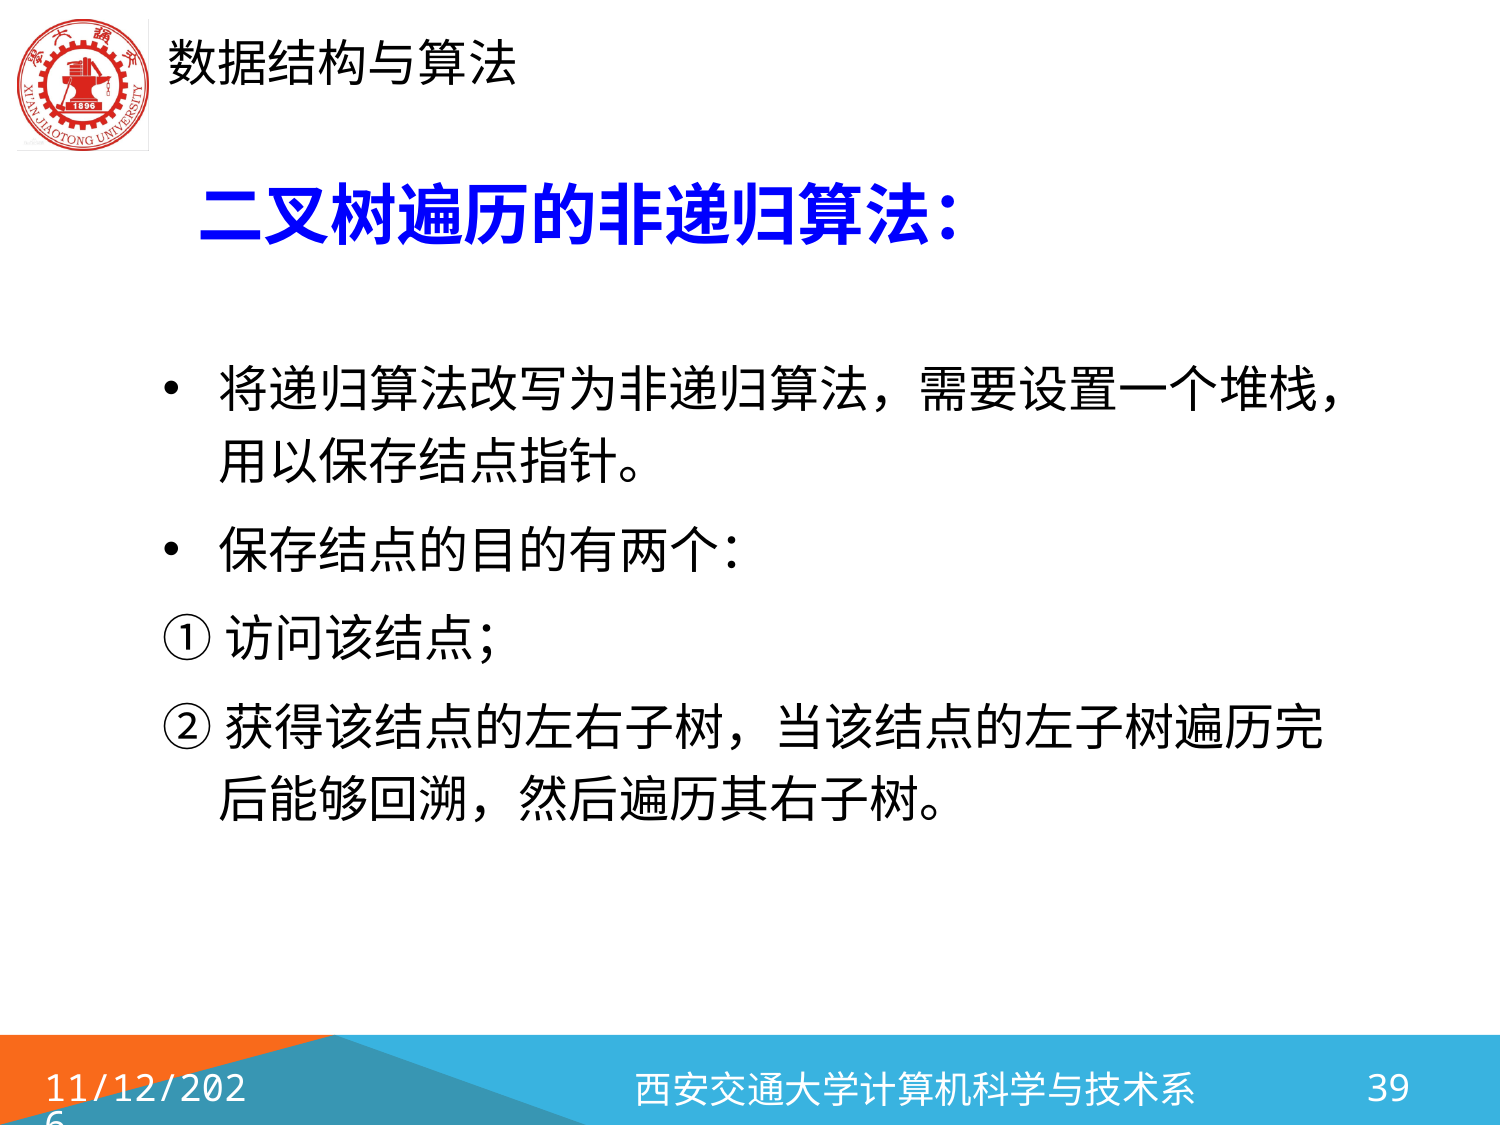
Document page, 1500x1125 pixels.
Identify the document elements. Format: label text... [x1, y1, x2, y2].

text_box 二叉树遍历的非递归算法： [182, 148, 1316, 303]
picture [17, 19, 149, 151]
list 将递归算法改写为非递归算法，需要设置一个堆栈，用以保存结点指针。 保存结点的目的有两个： ①访问该结点； ②获得该结点的左右子树，当该结点的左子树遍历完后能够回溯，然后遍历其右子树。 [147, 338, 1353, 926]
